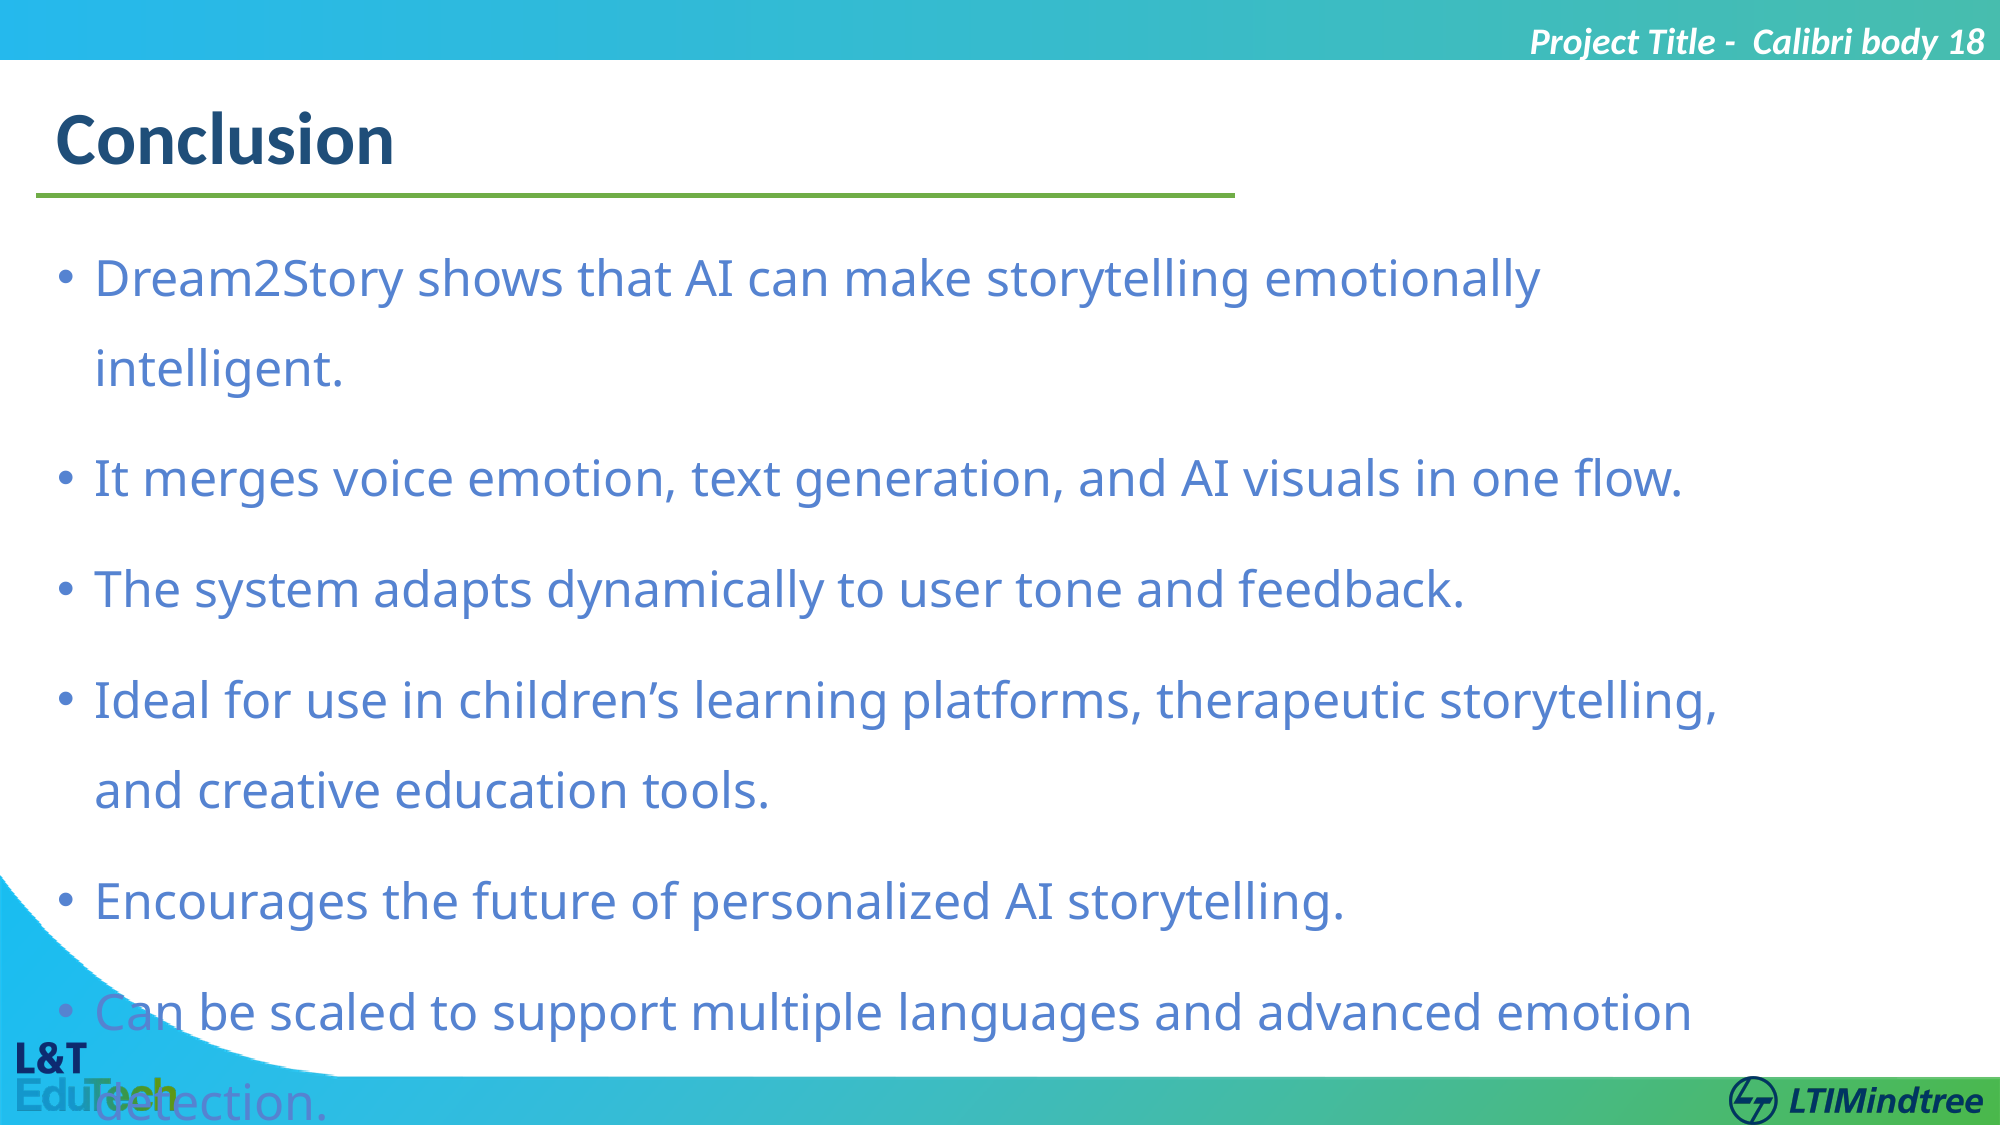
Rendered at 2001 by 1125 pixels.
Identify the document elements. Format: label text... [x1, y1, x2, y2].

picture [0, 875, 2000, 1125]
text_box Project Title - Calibri body 18 [999, 9, 2000, 114]
text_box Conclusion [41, 82, 1785, 188]
list Dream2Story shows that AI can make storytelling emotionally intelligent. It merges voice emotion, text generation, and AI visuals in one flow. The system adapts dynamically to user tone and feedback. Ideal for use in children’s learning platforms, therapeutic storytelling, and creative education tools. Encourages the future of personalized AI storytelling. Can be scaled to support multiple languages and advanced emotion detection. [41, 208, 1785, 889]
